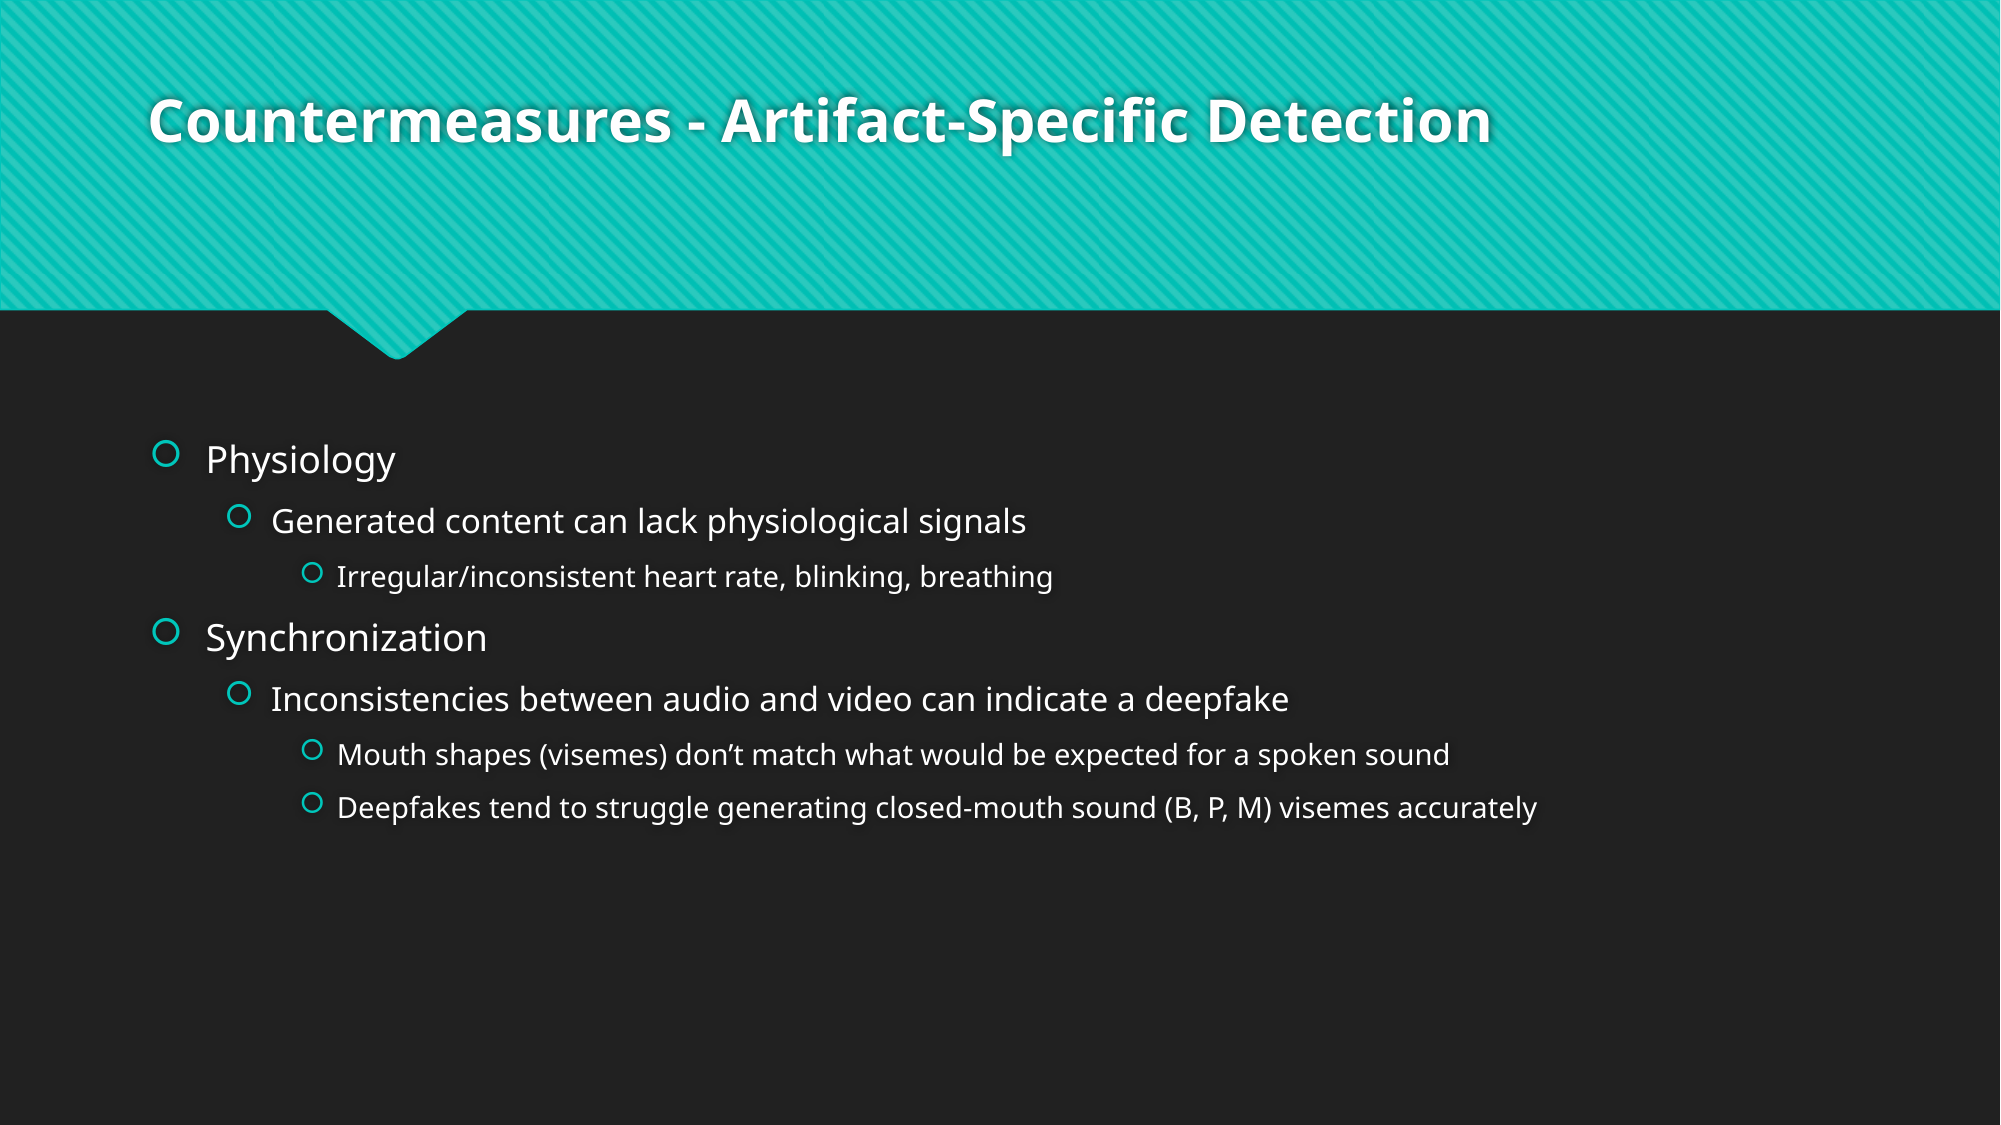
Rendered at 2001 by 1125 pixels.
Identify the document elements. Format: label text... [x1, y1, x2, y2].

list Physiology Generated content can lack physiological signals Irregular/inconsistent heart rate, blinking, breathing Synchronization Inconsistencies between audio and video can indicate a deepfake Mouth shapes (visemes) don’t match what would be expected for a spoken sound Deepfakes tend to struggle generating closed-mouth sound (B, P, M) visemes accurately [134, 364, 1866, 962]
title Countermeasures - Artifact-Specific Detection [132, 73, 1868, 233]
